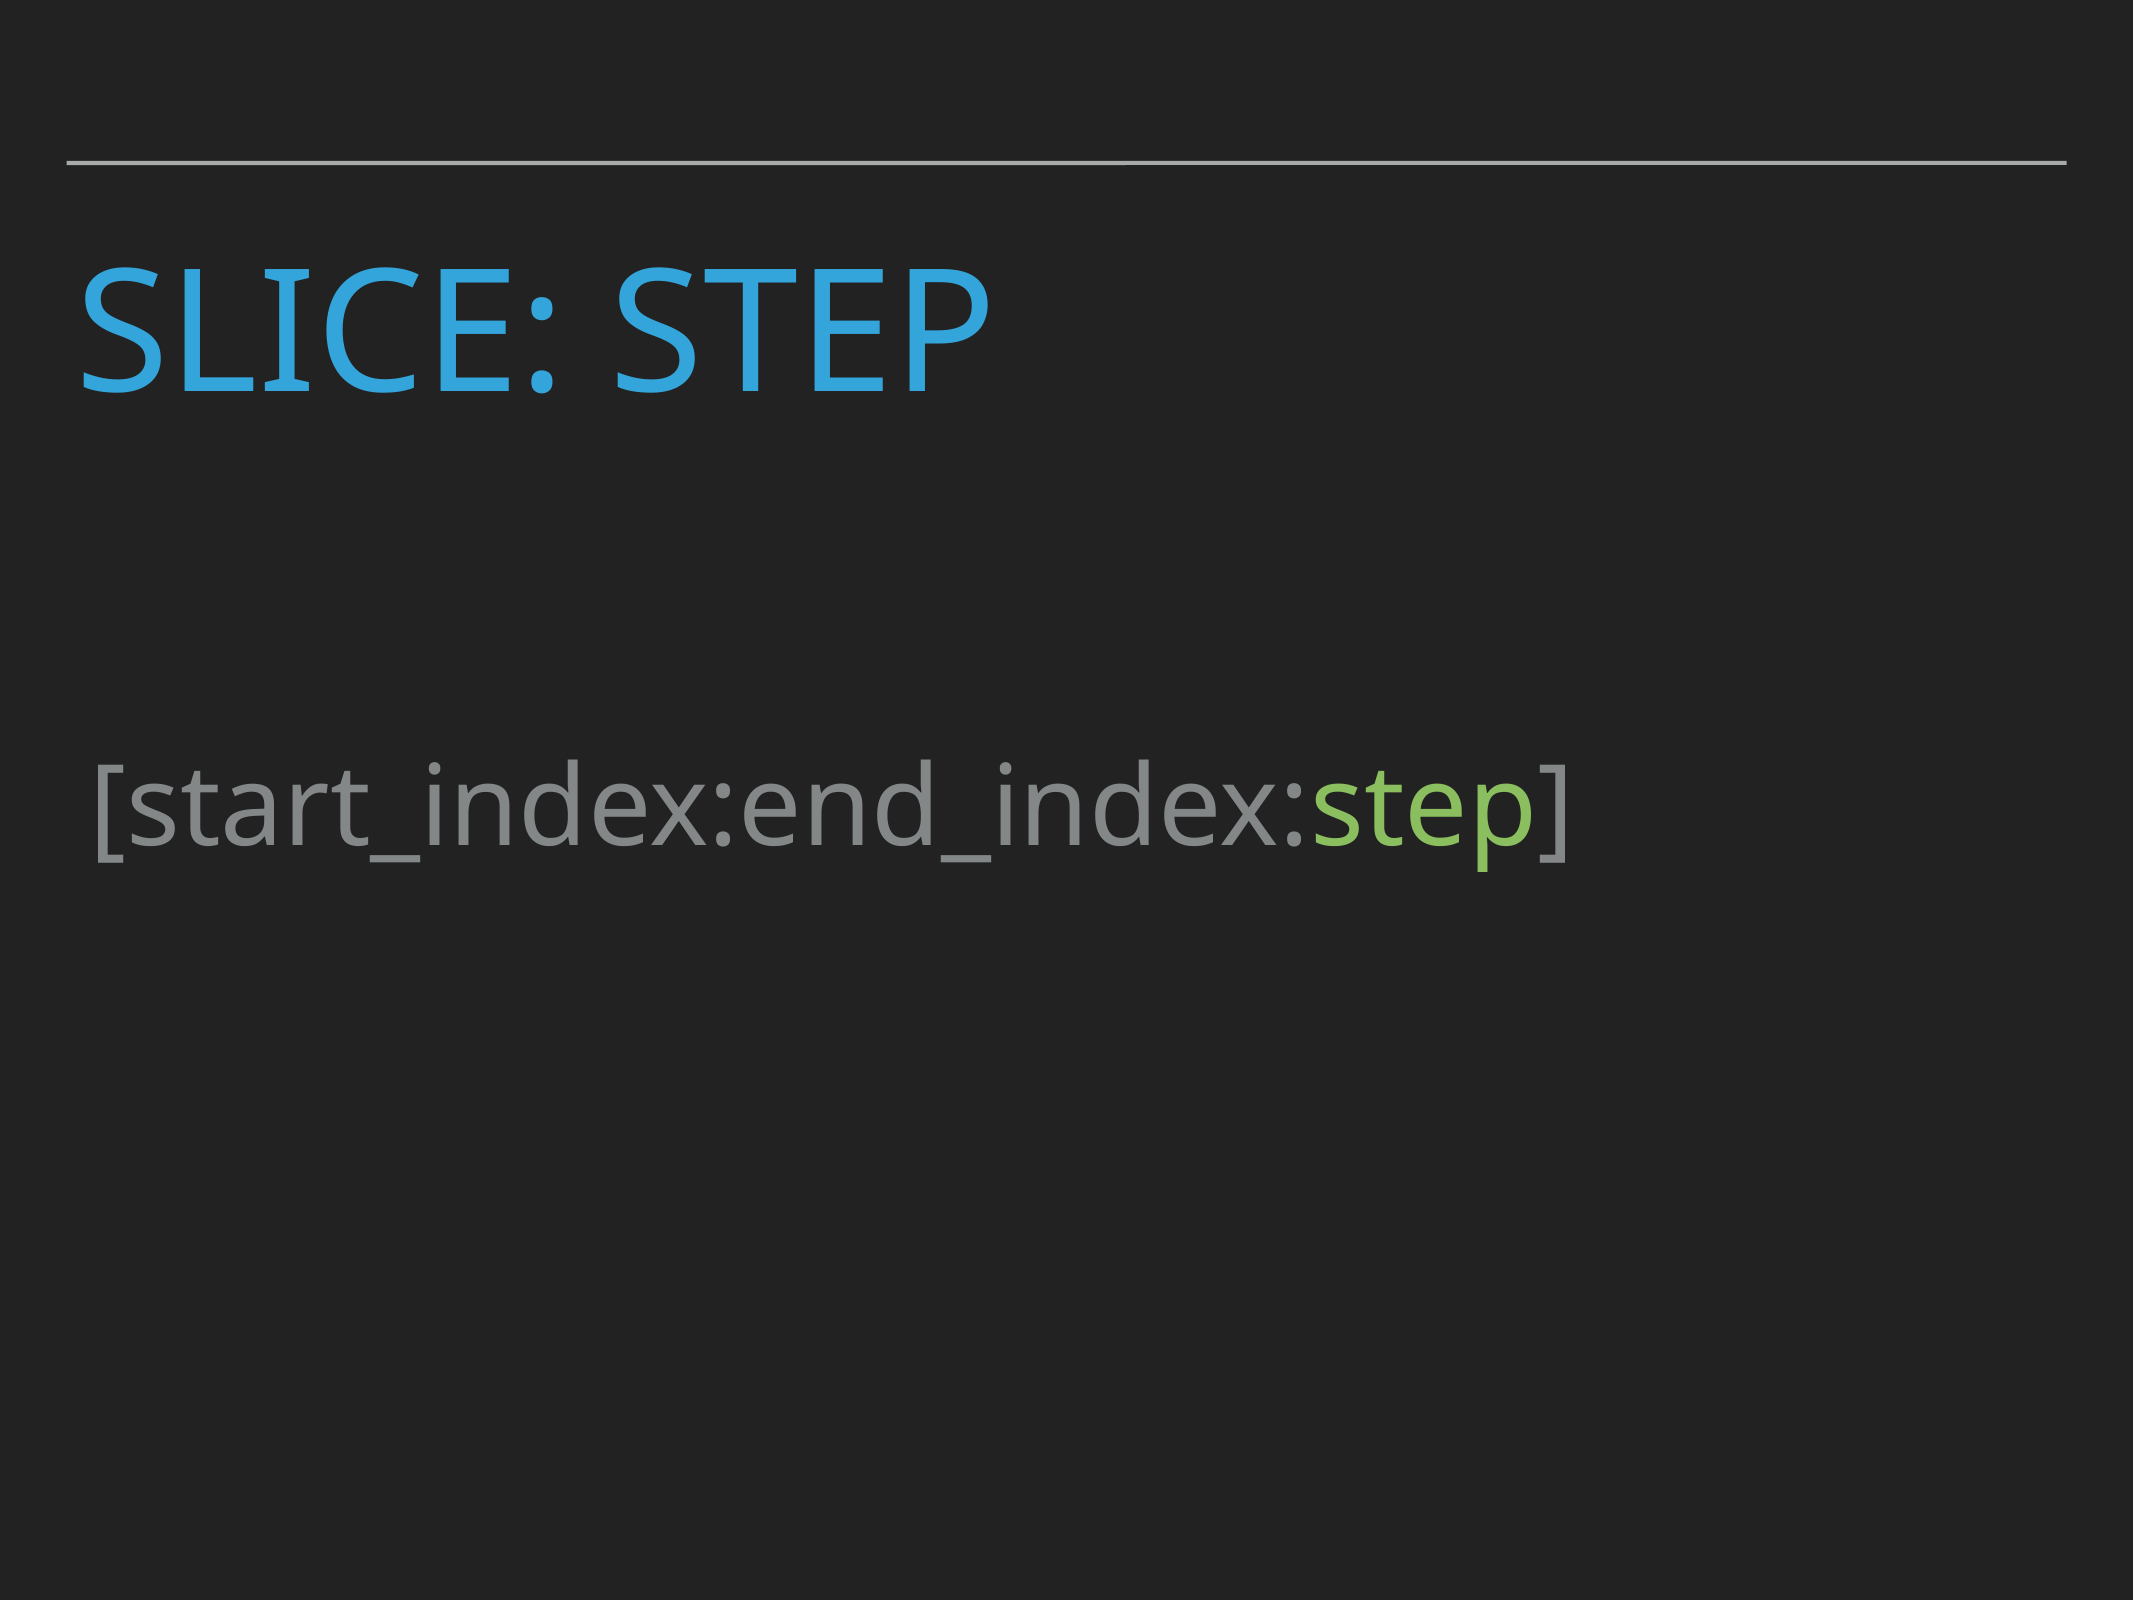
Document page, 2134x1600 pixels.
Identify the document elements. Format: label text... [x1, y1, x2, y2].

title Slice: step [66, 251, 2068, 445]
text_box [start_index:end_index:step] [81, 724, 1978, 876]
